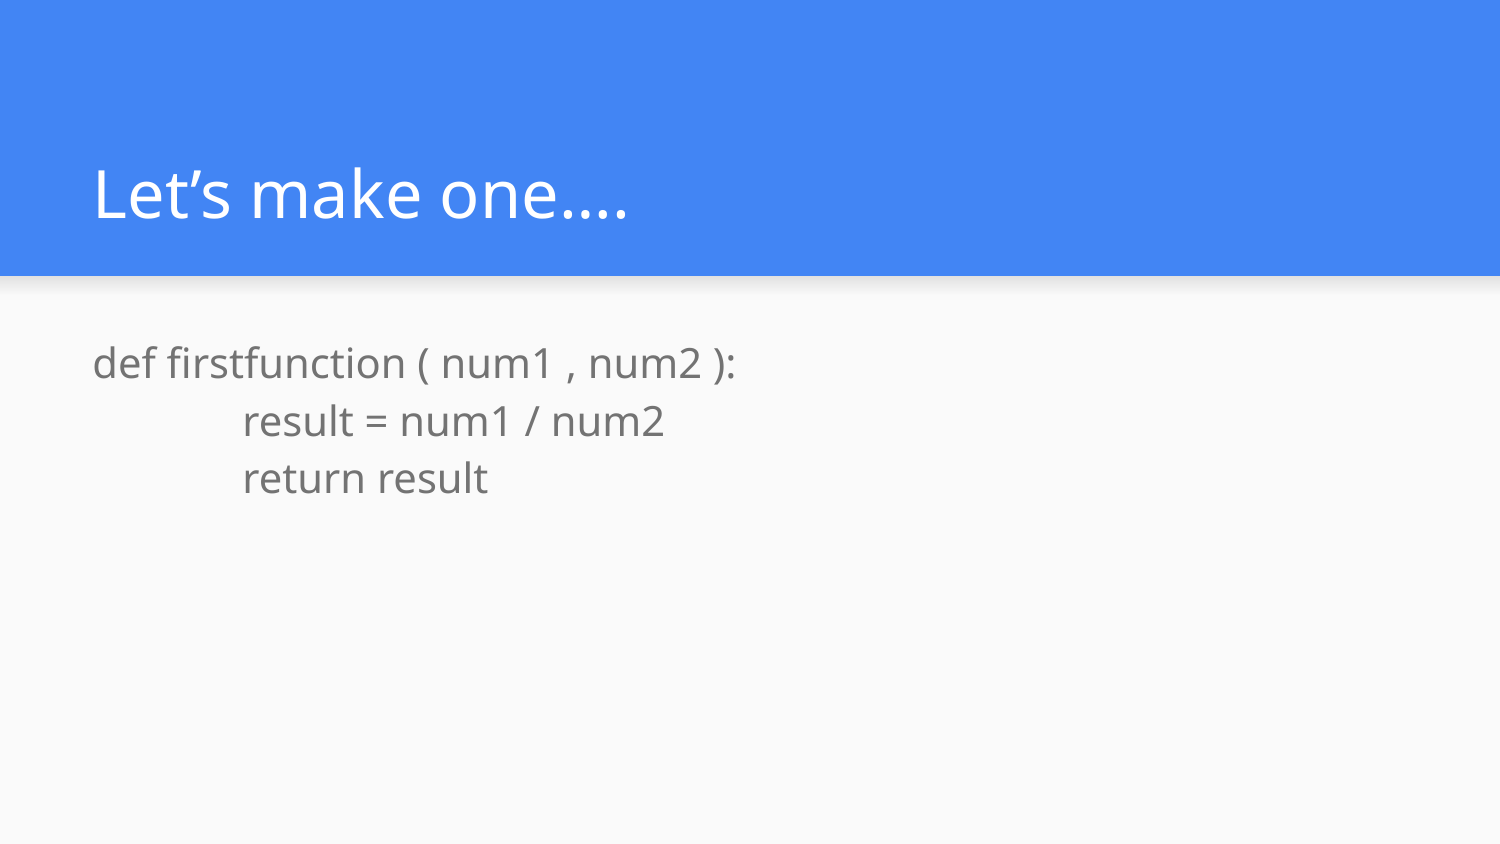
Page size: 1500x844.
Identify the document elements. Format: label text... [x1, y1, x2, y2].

title Let’s make one…. [77, 121, 1427, 248]
list def firstfunction ( num1 , num2 ): result = num1 / num2 return result [77, 314, 1427, 760]
